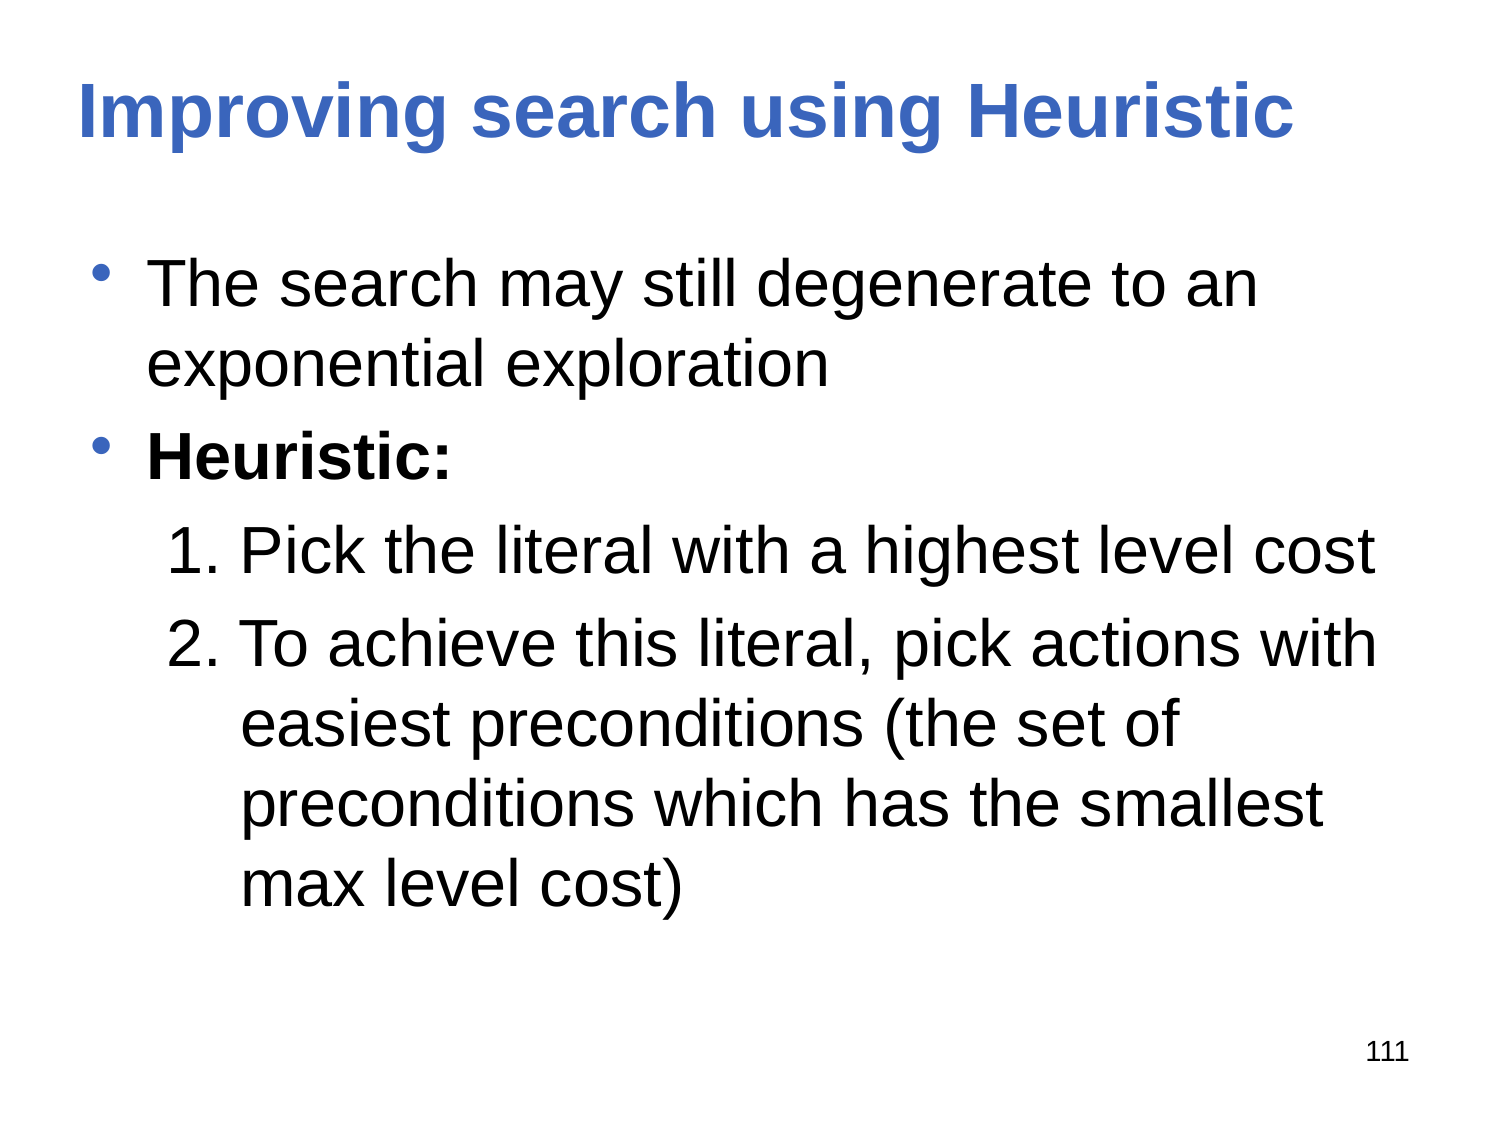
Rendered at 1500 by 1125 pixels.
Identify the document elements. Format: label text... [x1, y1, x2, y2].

list The search may still degenerate to an exponential exploration Heuristic: 1. Pick the literal with a highest level cost 2. To achieve this literal, pick actions with easiest preconditions (the set of preconditions which has the smallest max level cost) [75, 232, 1425, 975]
slide_number 111 [1074, 1024, 1426, 1103]
title Improving search using Heuristic [62, 50, 1413, 163]
